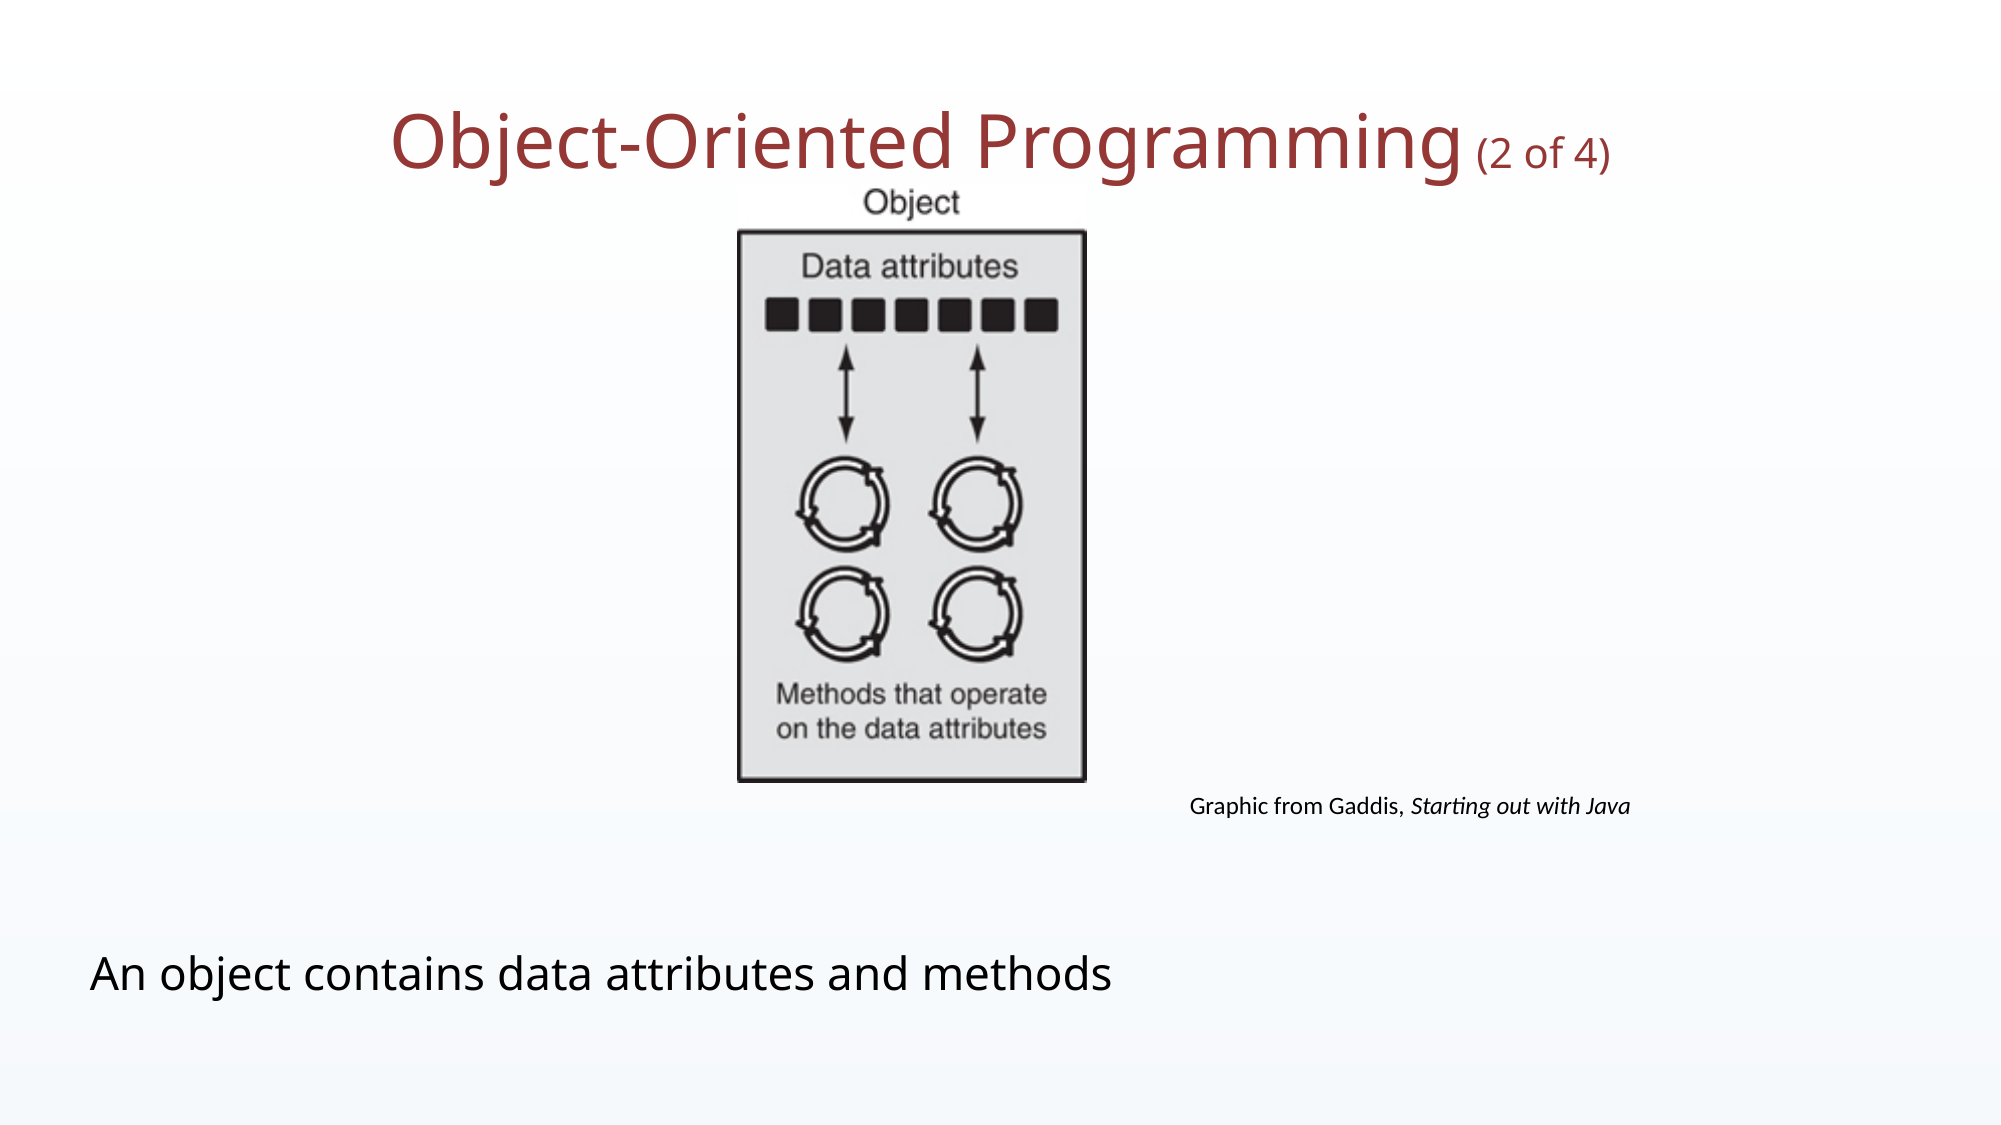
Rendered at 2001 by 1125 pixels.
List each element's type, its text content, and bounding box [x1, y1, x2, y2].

text_box An object contains data attributes and methods [74, 937, 1425, 1031]
title Object-Oriented Programming (2 of 4) [99, 45, 1900, 233]
text_box Graphic from Gaddis, Starting out with Java [1175, 782, 1725, 827]
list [737, 185, 1088, 783]
